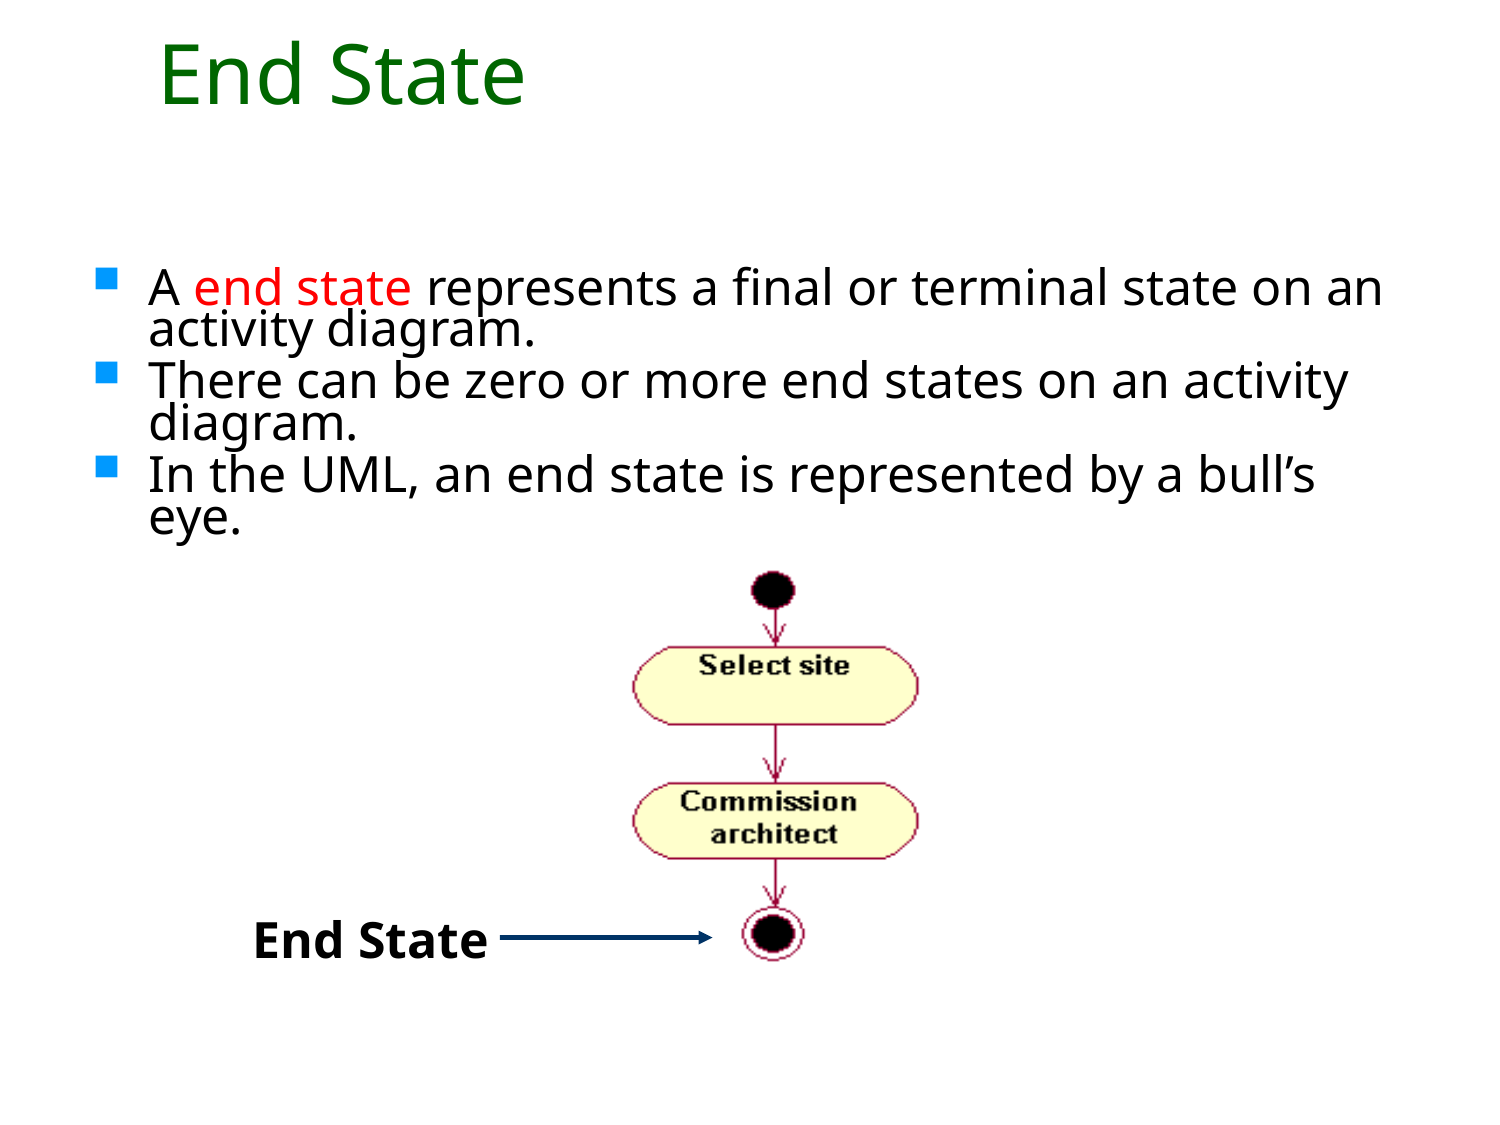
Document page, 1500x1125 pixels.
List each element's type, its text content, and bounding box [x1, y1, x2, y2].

title End State [142, 12, 1483, 129]
list A end state represents a final or terminal state on an activity diagram. There can be zero or more end states on an activity diagram. In the UML, an end state is represented by a bull’s eye. [74, 262, 1426, 591]
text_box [266, 537, 976, 988]
